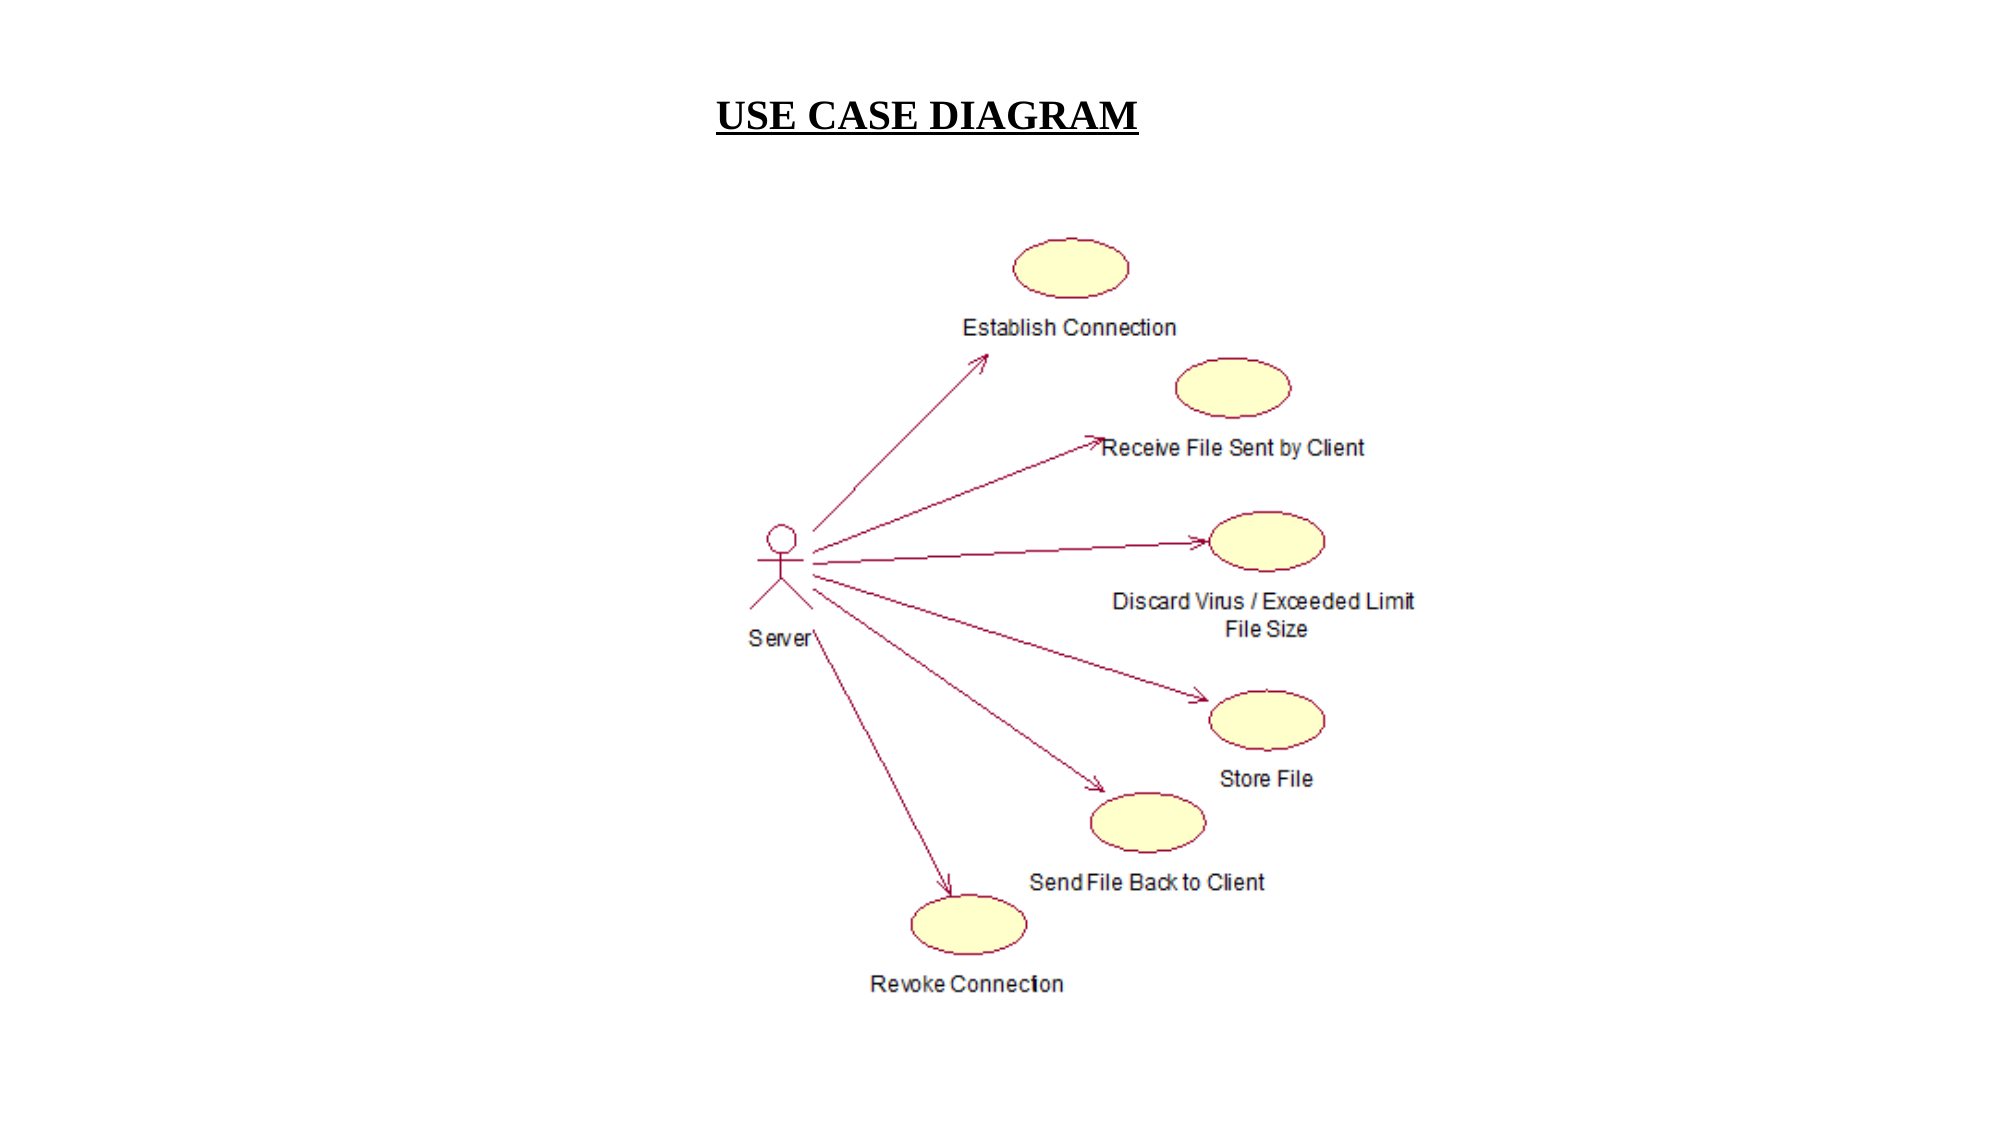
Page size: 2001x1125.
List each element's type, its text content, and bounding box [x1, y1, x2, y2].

picture [658, 225, 1466, 1022]
text_box USE CASE DIAGRAM [701, 80, 1668, 146]
